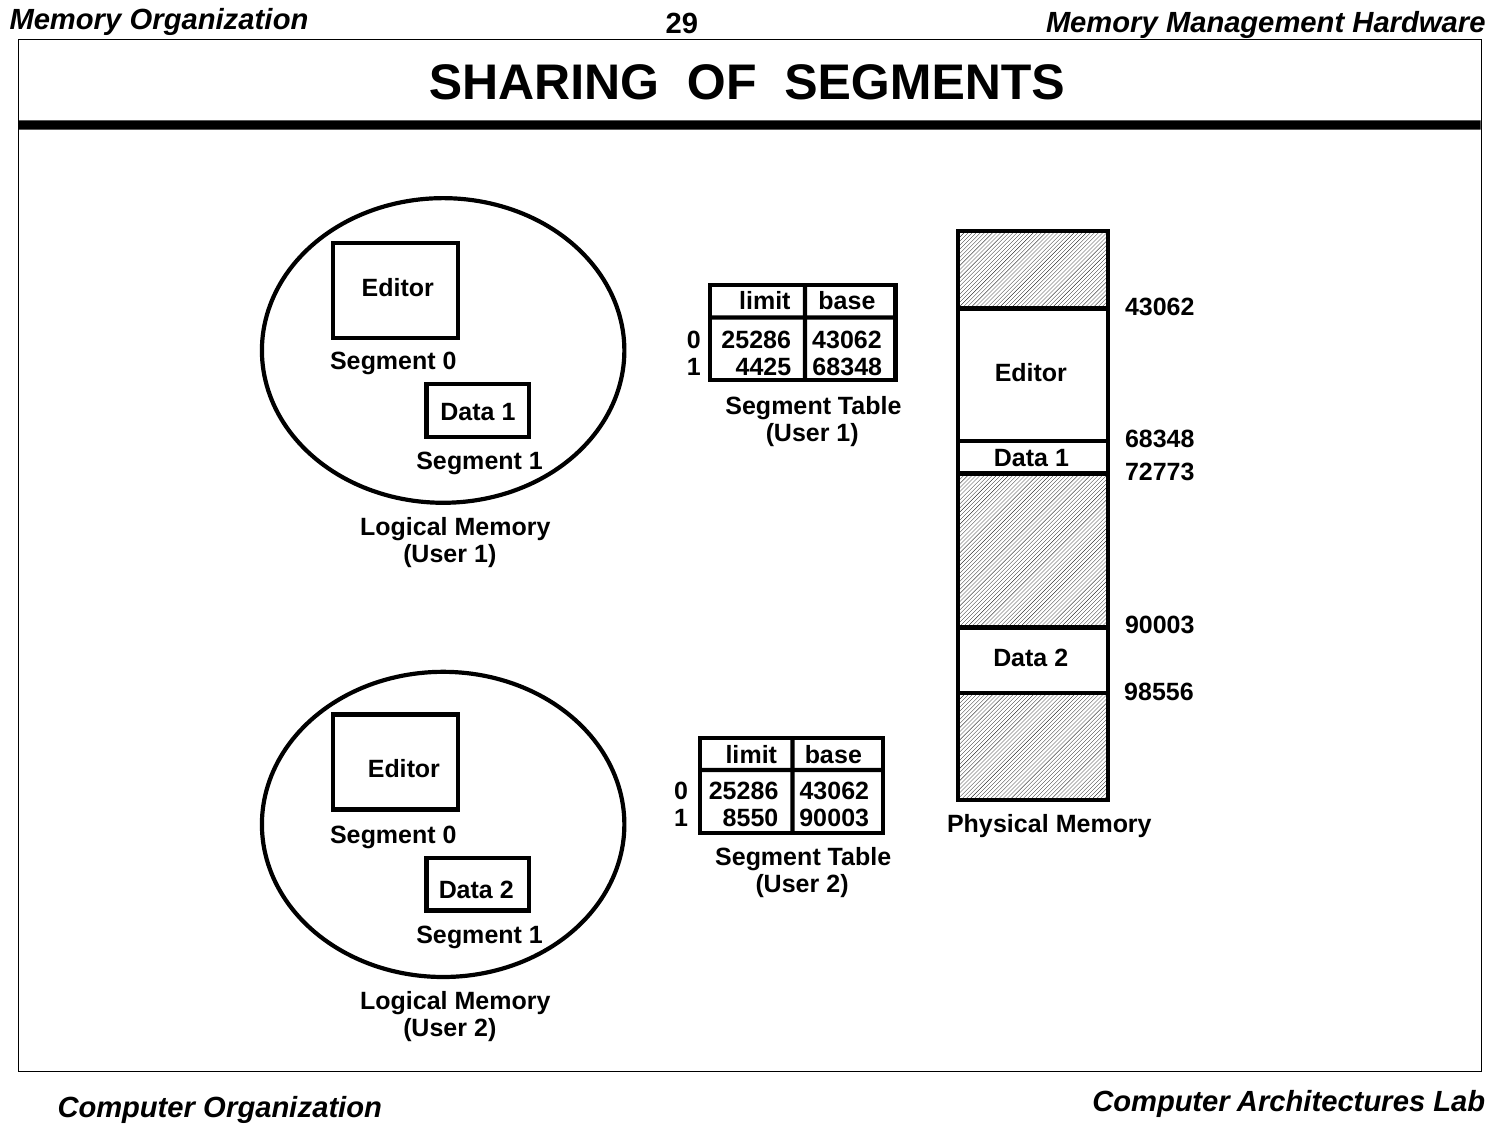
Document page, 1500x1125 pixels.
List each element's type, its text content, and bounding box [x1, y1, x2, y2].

text_box Segment Table [700, 836, 907, 905]
text_box Data 1 [979, 437, 1084, 473]
text_box 98556 [1109, 671, 1209, 713]
text_box Segment Table [710, 385, 917, 454]
text_box 0 [659, 770, 703, 797]
text_box [957, 693, 1108, 801]
text_box 4425 68348 [716, 347, 898, 385]
text_box [709, 318, 804, 381]
text_box Segment 1 [537, 944, 558, 956]
text_box 68348 [1110, 418, 1210, 452]
text_box limit base [724, 280, 891, 285]
text_box 0 [672, 319, 716, 347]
text_box [709, 285, 804, 317]
text_box Memory Management Hardware [1031, 0, 1500, 46]
text_box 72773 [1110, 452, 1210, 494]
text_box Editor [979, 352, 1083, 395]
text_box 90003 [1110, 605, 1210, 647]
text_box [957, 473, 1108, 627]
text_box [957, 627, 1108, 693]
text_box [793, 737, 883, 770]
text_box [957, 231, 1108, 308]
text_box [699, 737, 792, 770]
text_box [1084, 440, 1108, 473]
text_box 1 [659, 797, 703, 840]
text_box Logical Memory [345, 506, 566, 575]
title SHARING OF SEGMENTS [57, 45, 1437, 122]
text_box [793, 771, 883, 834]
text_box (User 1) [388, 533, 512, 575]
text_box [703, 771, 792, 834]
text_box 1 [672, 347, 716, 389]
text_box [805, 318, 896, 381]
text_box (User 1) [751, 412, 874, 455]
text_box [805, 285, 896, 317]
text_box Physical Memory [932, 803, 1167, 845]
text_box Segment 1 [537, 470, 558, 482]
text_box Data 2 [978, 638, 1084, 680]
text_box [261, 198, 625, 503]
text_box [957, 440, 979, 473]
text_box 43062 [1110, 286, 1210, 329]
text_box [957, 308, 1108, 440]
text_box [261, 671, 625, 978]
text_box (User 2) [388, 1007, 512, 1049]
text_box (User 2) [740, 863, 864, 906]
text_box Logical Memory [345, 980, 566, 1049]
